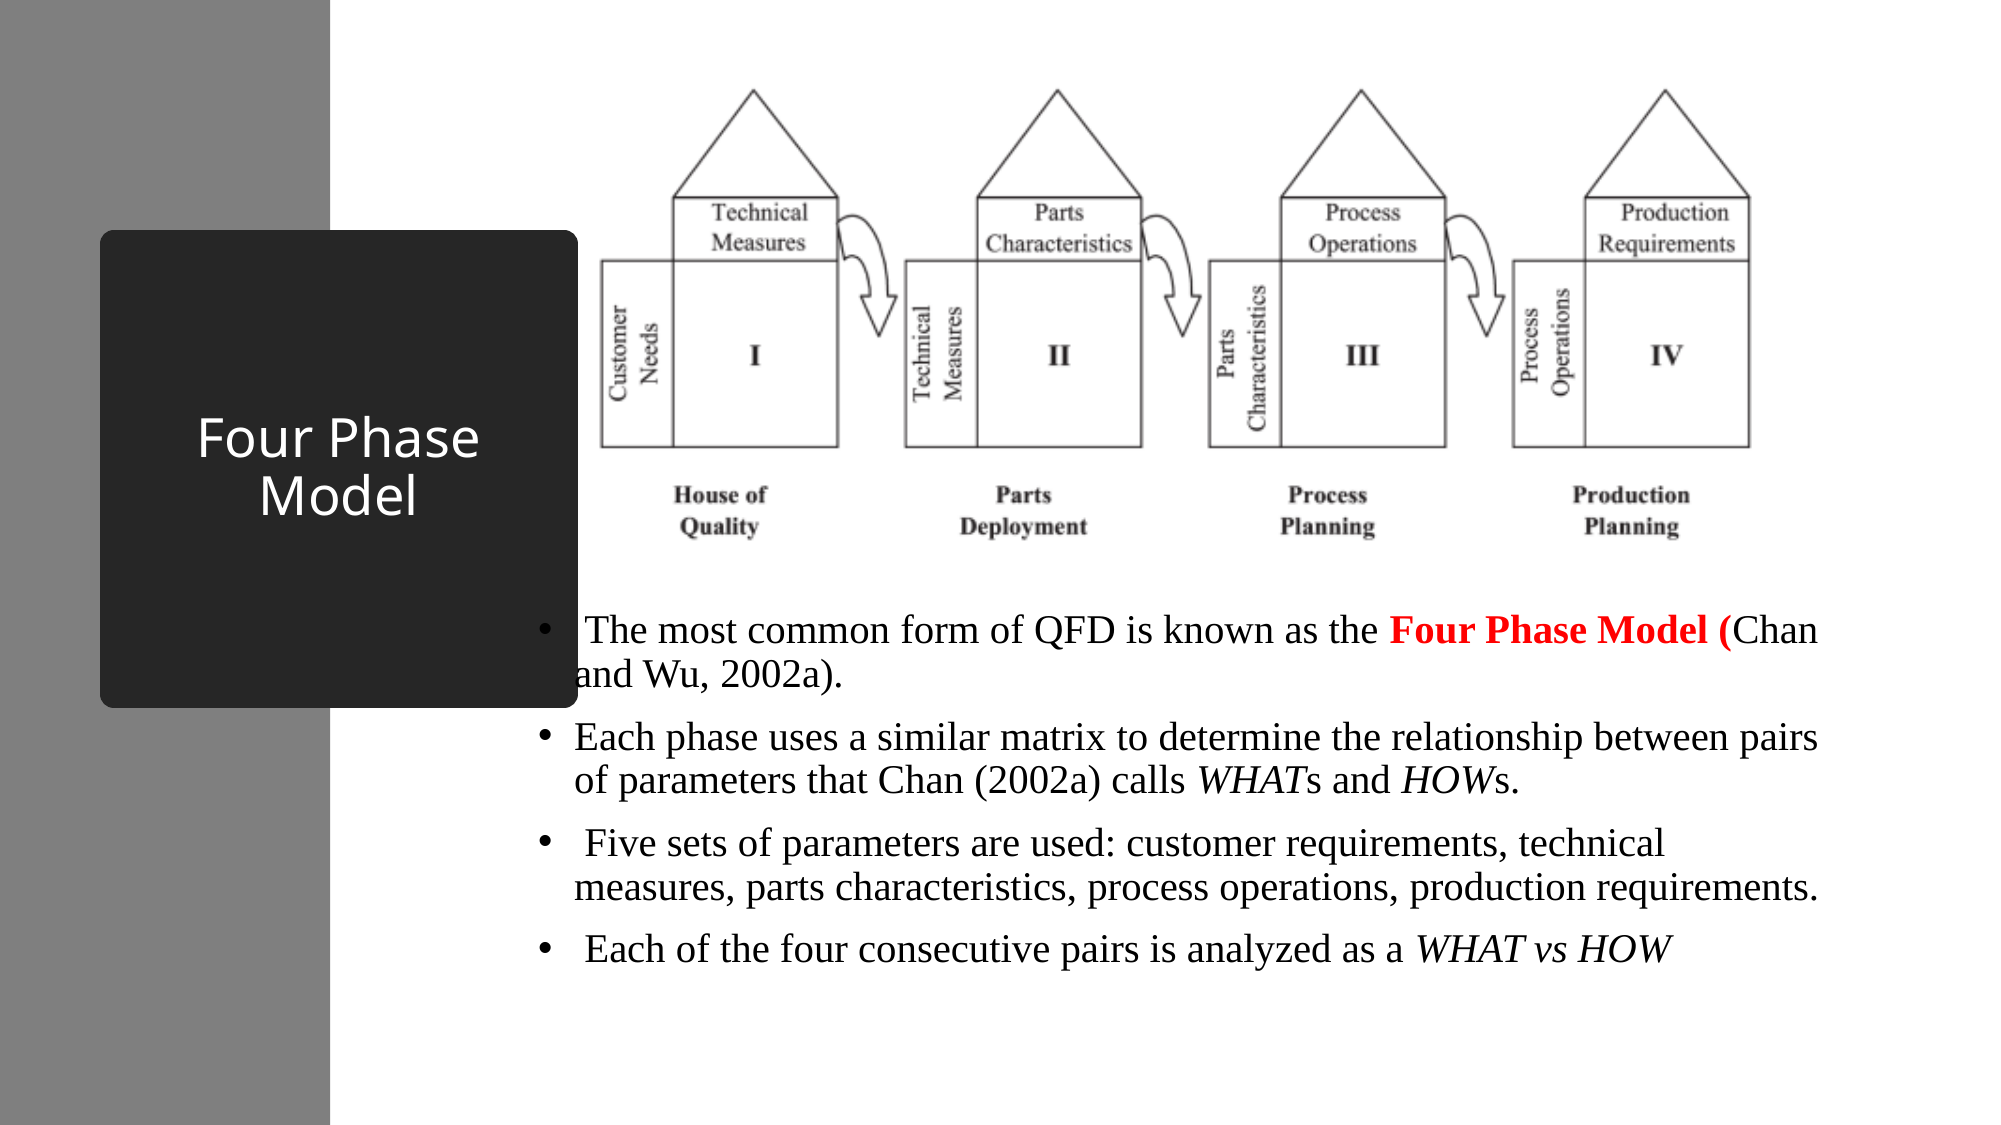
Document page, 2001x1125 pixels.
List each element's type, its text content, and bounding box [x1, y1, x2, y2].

picture [585, 69, 1765, 563]
text_box [0, 0, 331, 1125]
list The most common form of QFD is known as the Four Phase Model (Chan and Wu, 2002a). Each phase uses a similar matrix to determine the relationship between pairs of parameters that Chan (2002a) calls WHATs and HOWs. Five sets of parameters are used: customer requirements, technical measures, parts characteristics, process operations, production requirements. Each of the four consecutive pairs is analyzed as a WHAT vs HOW [523, 562, 1842, 1014]
title Four Phase Model [113, 243, 564, 694]
